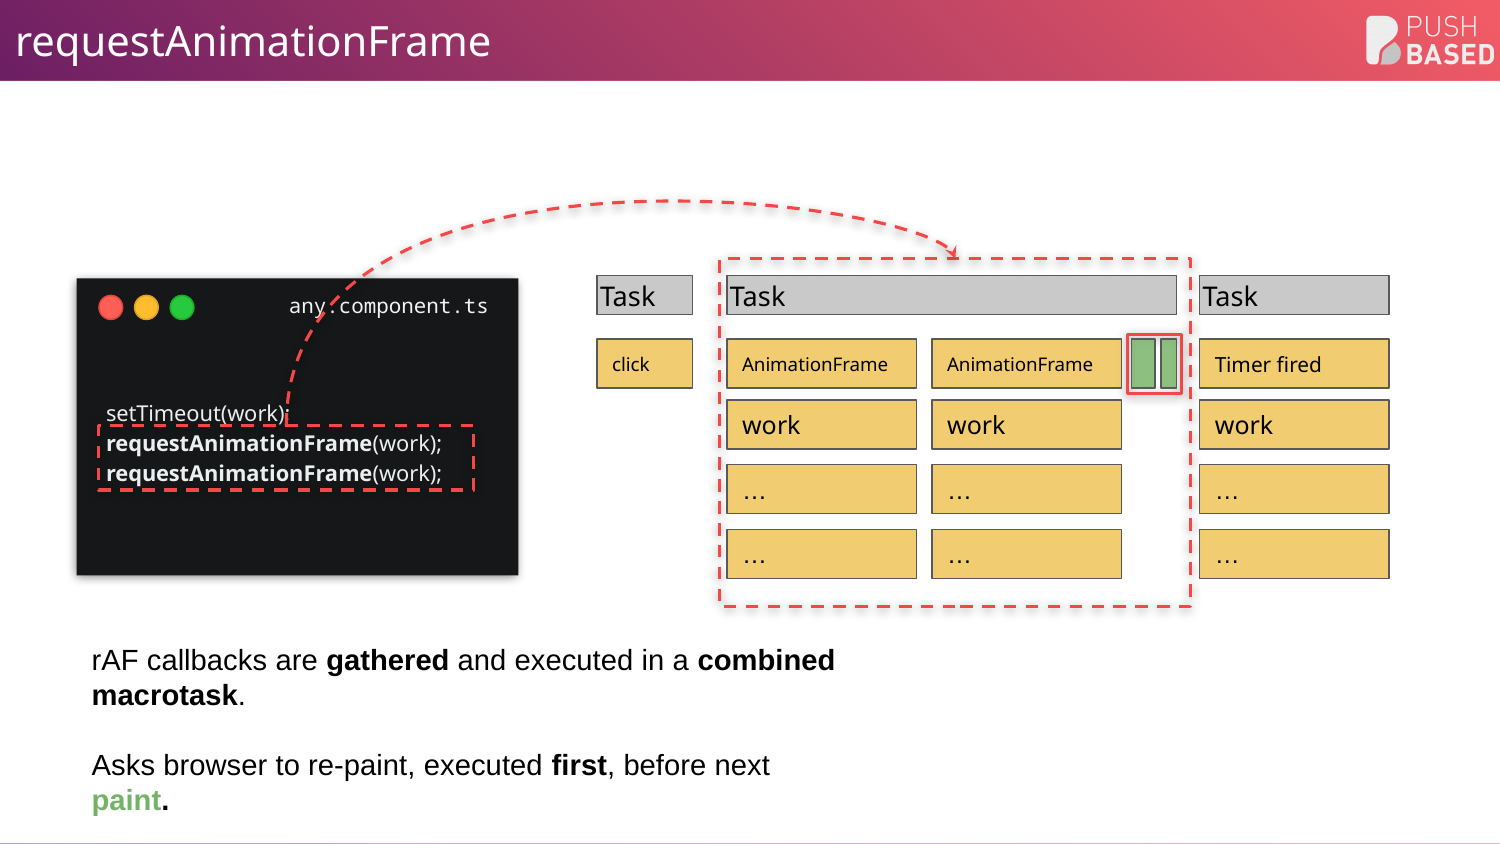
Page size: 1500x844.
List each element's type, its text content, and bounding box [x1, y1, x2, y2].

text_box any.component.ts [160, 275, 359, 335]
text_box [1131, 339, 1156, 389]
text_box rAF callbacks are gathered and executed in a combined macrotask. Asks browser to re-paint, executed first, before next paint. [76, 626, 866, 831]
text_box [719, 258, 1191, 607]
text_box Timer fired [1199, 339, 1389, 389]
text_box any.component.ts [318, 275, 519, 335]
picture [1351, 0, 1500, 81]
text_box AnimationFrame [932, 339, 1122, 389]
text_box [134, 295, 159, 320]
text_box [1160, 339, 1177, 389]
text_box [1199, 399, 1390, 579]
text_box Task [1199, 275, 1389, 315]
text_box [726, 399, 917, 579]
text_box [931, 399, 1122, 579]
text_box Task [727, 275, 1177, 315]
title requestAnimationFrame [0, 0, 1351, 81]
text_box AnimationFrame [727, 339, 917, 389]
text_box [98, 295, 123, 320]
text_box setTimeout(work); requestAnimationFrame(work); requestAnimationFrame(work); [76, 321, 519, 576]
text_box [76, 278, 160, 321]
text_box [537, 7, 705, 677]
text_box [98, 425, 474, 490]
